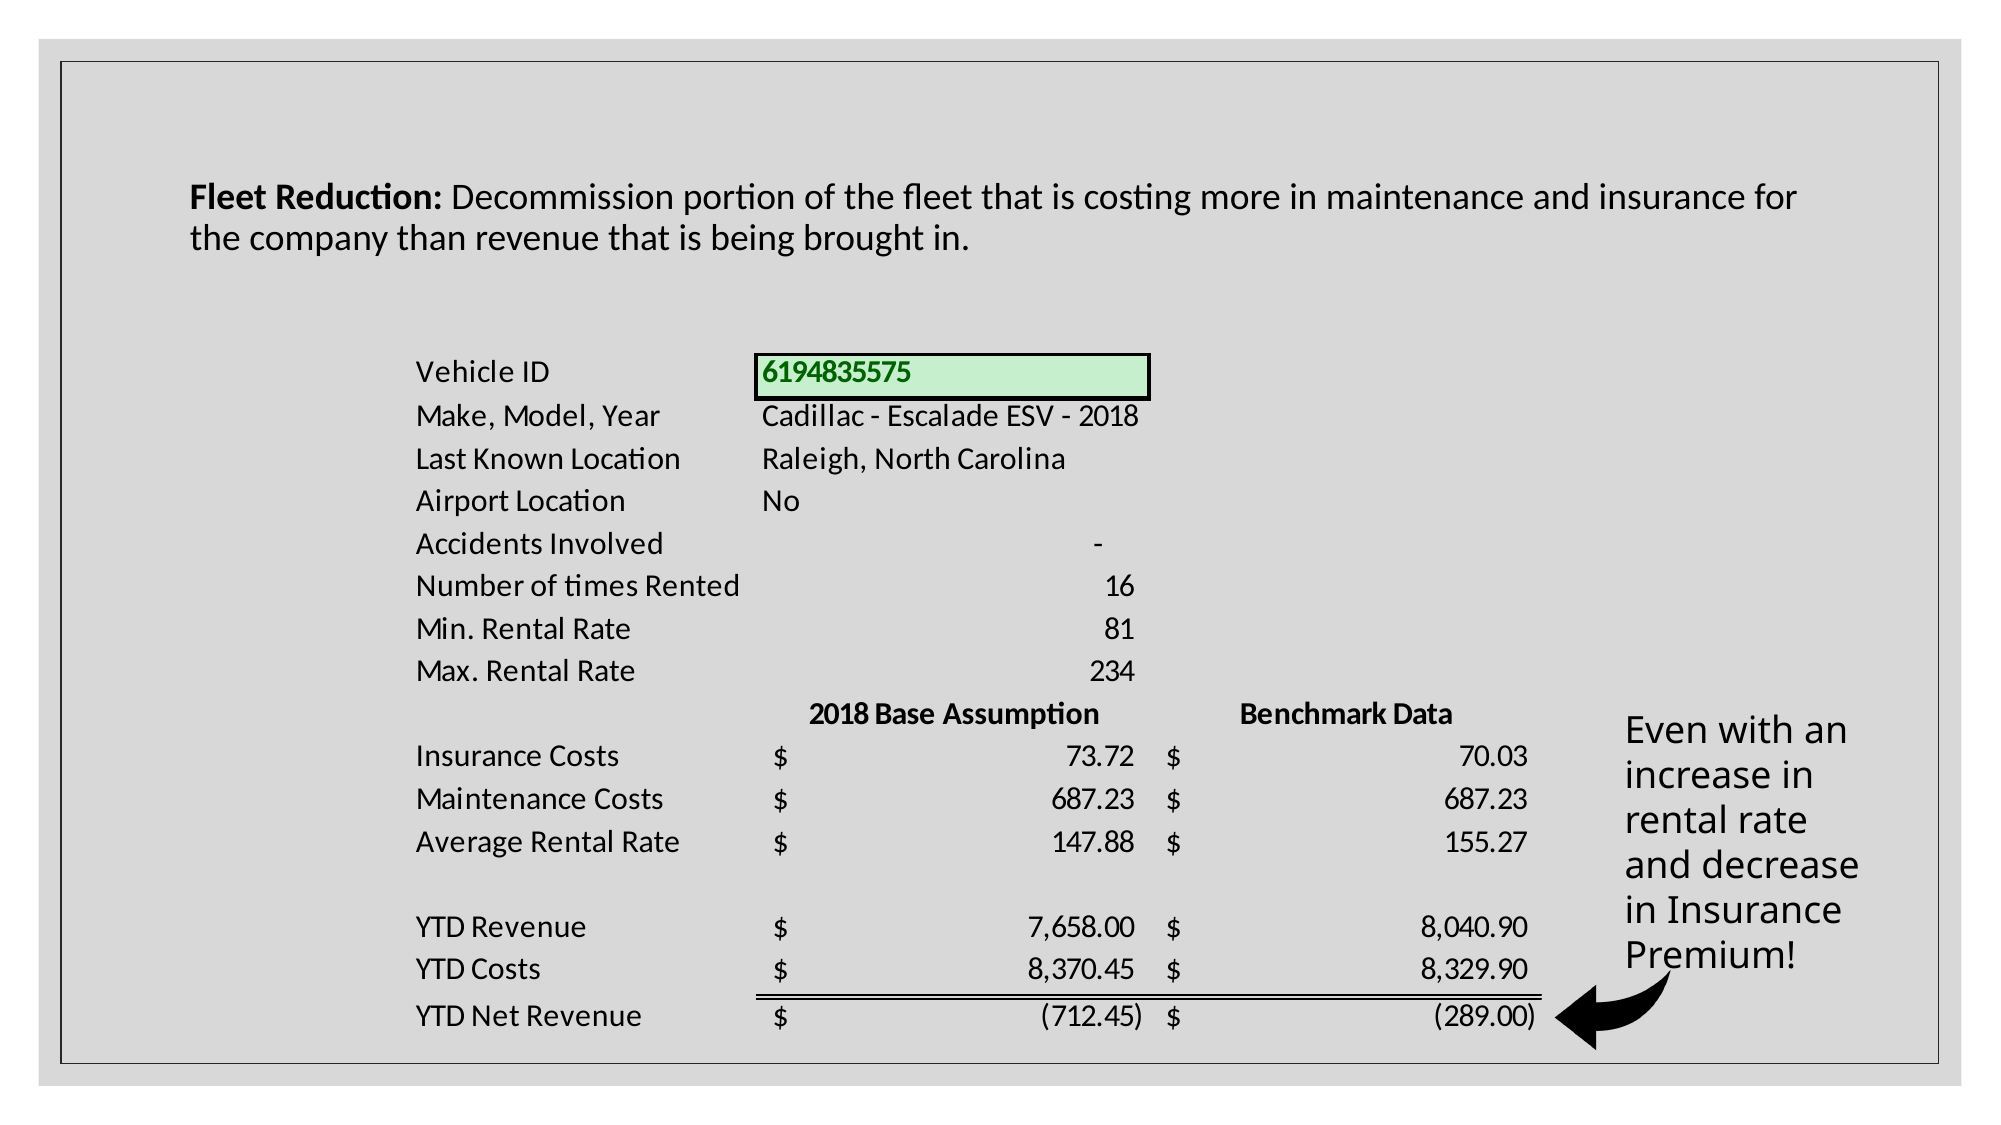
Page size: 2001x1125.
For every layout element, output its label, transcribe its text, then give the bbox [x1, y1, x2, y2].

text_box Even with an increase in rental rate and decrease in Insurance Premium! [1609, 698, 1886, 984]
picture [1543, 945, 1682, 1076]
title Fleet Reduction: Decommission portion of the fleet that is costing more in maintenance and insurance for the company than revenue that is being brought in. [174, 105, 1825, 331]
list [409, 353, 1544, 1043]
